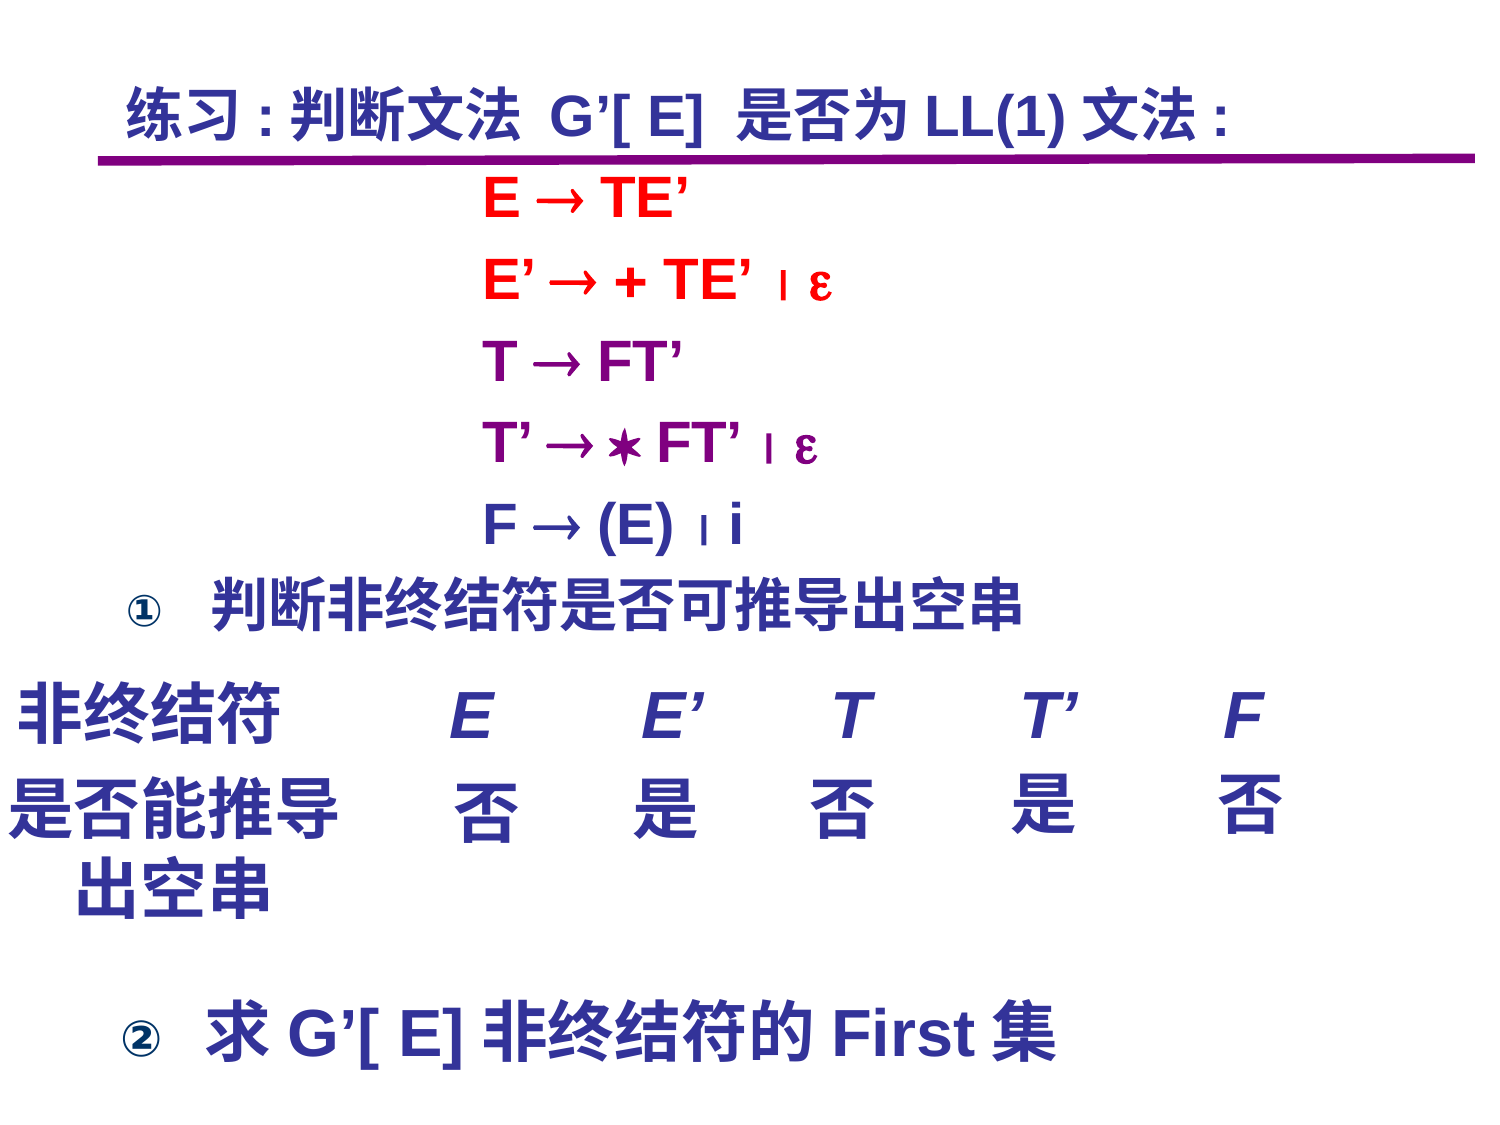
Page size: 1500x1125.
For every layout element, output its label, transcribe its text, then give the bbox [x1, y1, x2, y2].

text_box 练习:判断文法 G’[ E] 是否为LL(1)文法: E  TE’ E’   TE’   T  FT’ T’   FT’   F  (E)  i 判断非终结符是否可推导出空串 [111, 70, 1304, 759]
text_box 非终结符 [1, 664, 299, 759]
text_box 求G’[ E]非终结符的First集 [105, 982, 1464, 1077]
text_box E E’ T T’ F [397, 664, 1345, 759]
text_box 否 [407, 763, 536, 858]
text_box 是否能推导 出空串 [0, 759, 414, 935]
text_box 否 [1171, 754, 1299, 849]
text_box 是 [617, 759, 714, 855]
text_box 否 [794, 759, 891, 855]
text_box 是 [995, 754, 1092, 849]
text_box 练习:判断文法 G’[ E] 是否为LL(1)文法: E  TE’ E’   TE’   T  FT’ T’   FT’   F  (E)  i 判断非终结符是否可推导出空串 [414, 759, 1304, 865]
